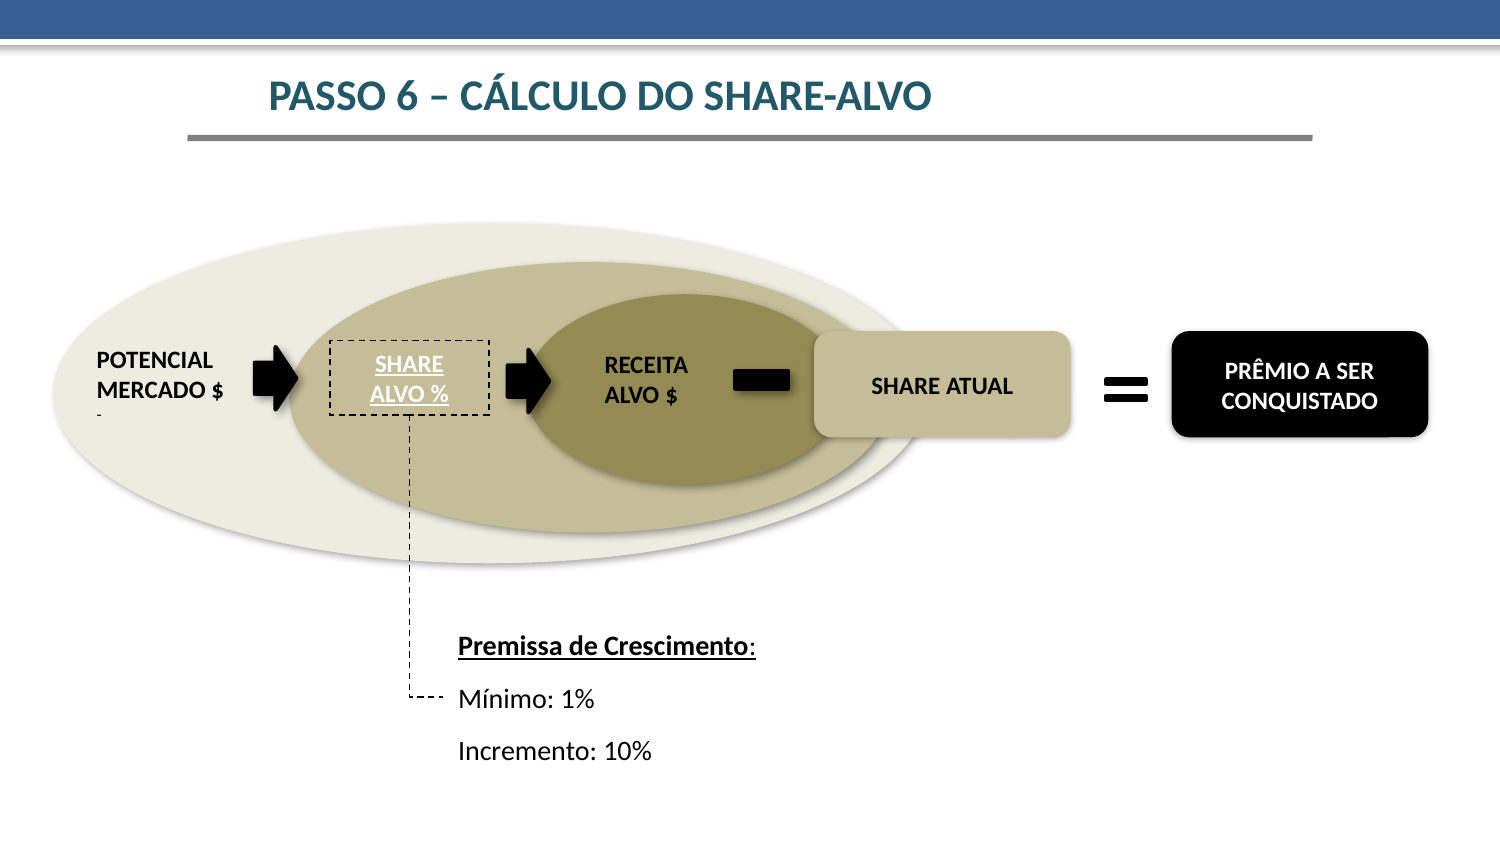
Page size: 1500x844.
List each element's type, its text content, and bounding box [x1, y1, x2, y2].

text_box [0, 0, 1500, 43]
text_box [252, 344, 299, 412]
text_box [733, 369, 790, 391]
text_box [285, 539, 568, 575]
text_box POTENCIAL MERCADO $ - [81, 336, 342, 432]
text_box [50, 221, 898, 545]
text_box SHARE ATUAL [814, 331, 1071, 438]
text_box PRÊMIO A SER CONQUISTADO [1171, 331, 1429, 438]
text_box [572, 445, 910, 563]
text_box PASSO 6 – CÁLCULO DO SHARE-ALVO [253, 59, 1288, 127]
text_box [505, 347, 551, 415]
text_box SHARE ALVO % [330, 340, 489, 415]
text_box [296, 259, 874, 535]
text_box [533, 292, 821, 487]
text_box [1104, 377, 1148, 386]
text_box Premissa de Crescimento: Mínimo: 1% Incremento: 10% [443, 620, 817, 774]
text_box [1104, 394, 1148, 402]
text_box RECEITA ALVO $ [589, 341, 716, 416]
